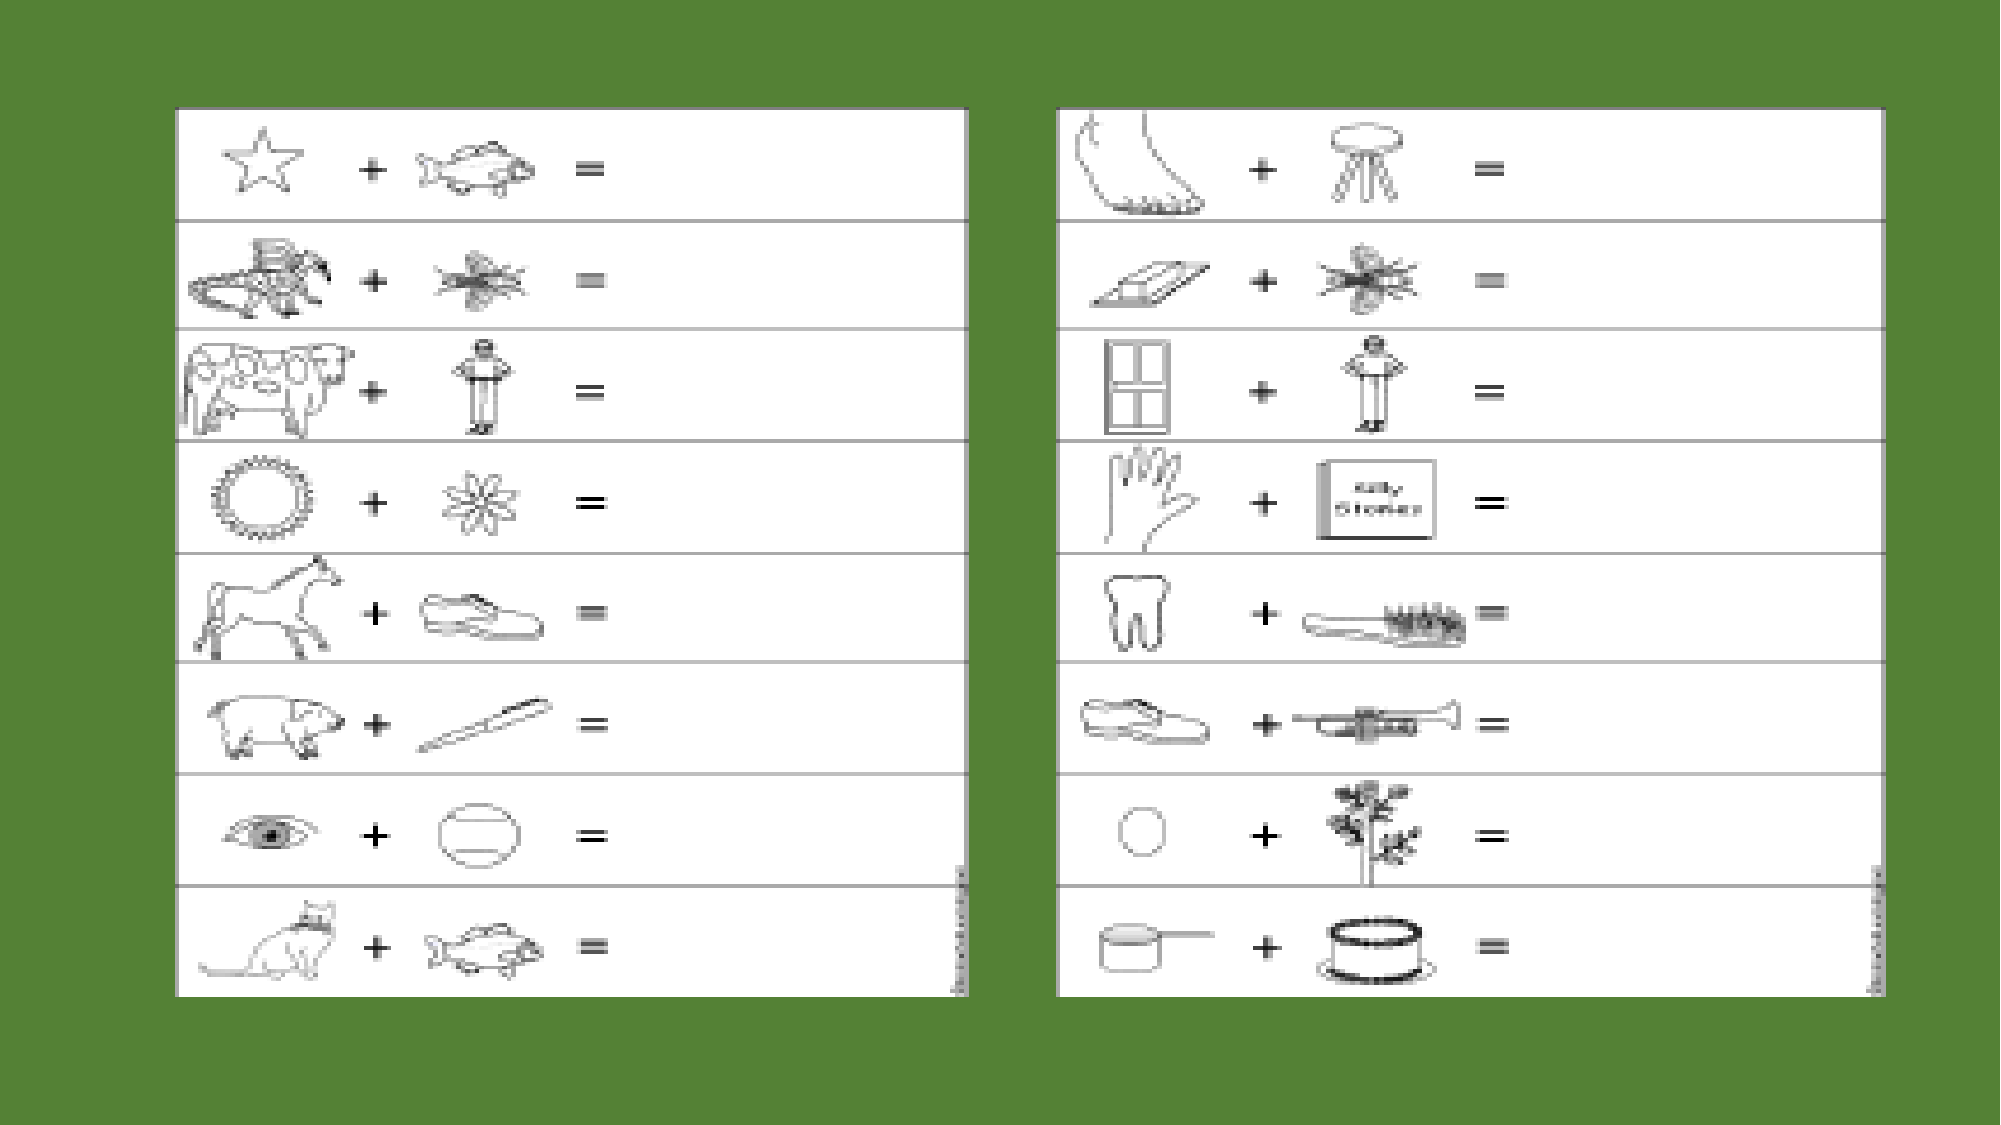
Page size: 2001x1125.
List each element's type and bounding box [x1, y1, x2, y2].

picture [174, 106, 970, 997]
picture [1055, 106, 1886, 997]
